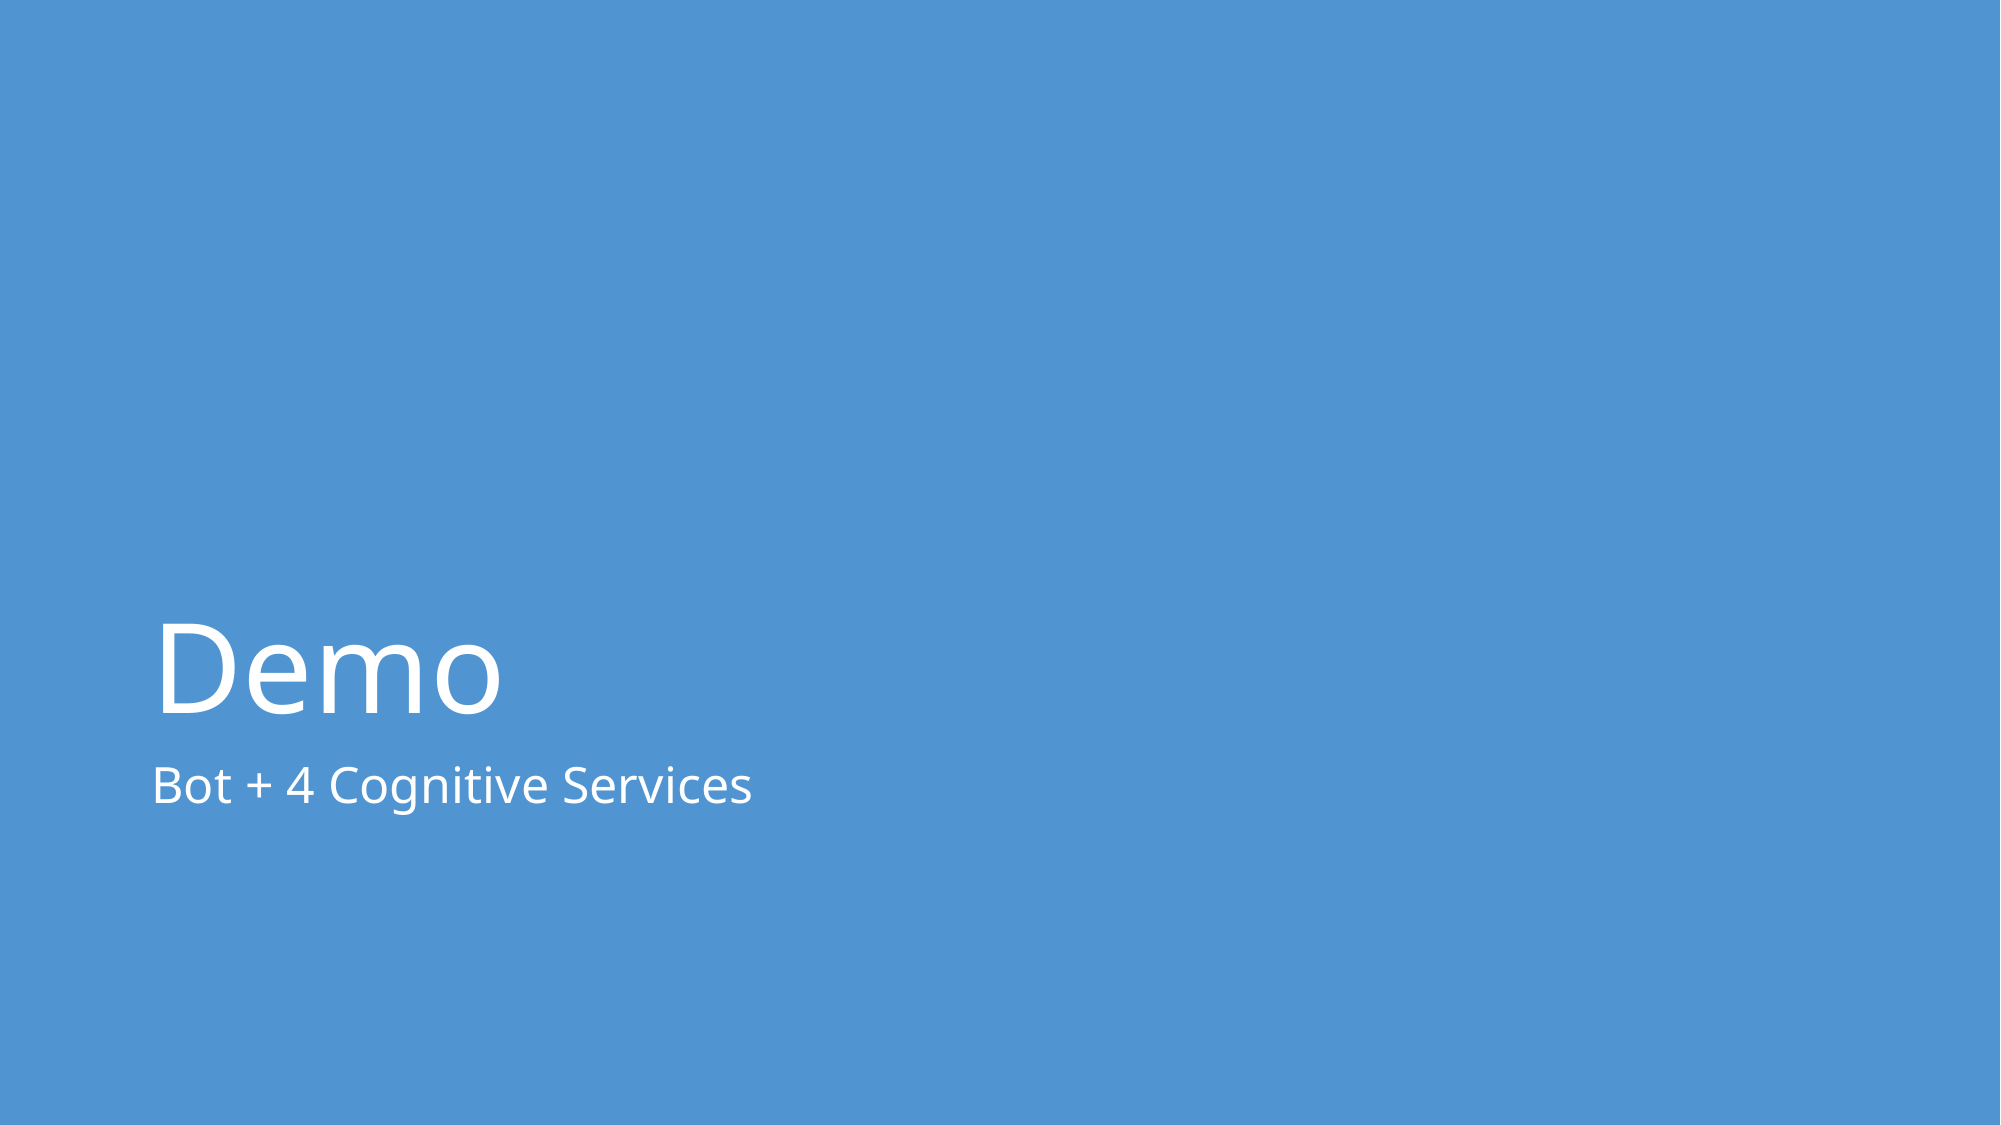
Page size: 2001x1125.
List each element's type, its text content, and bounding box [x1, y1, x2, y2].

list Bot + 4 Cognitive Services [136, 752, 1862, 999]
title Demo [136, 280, 1862, 749]
